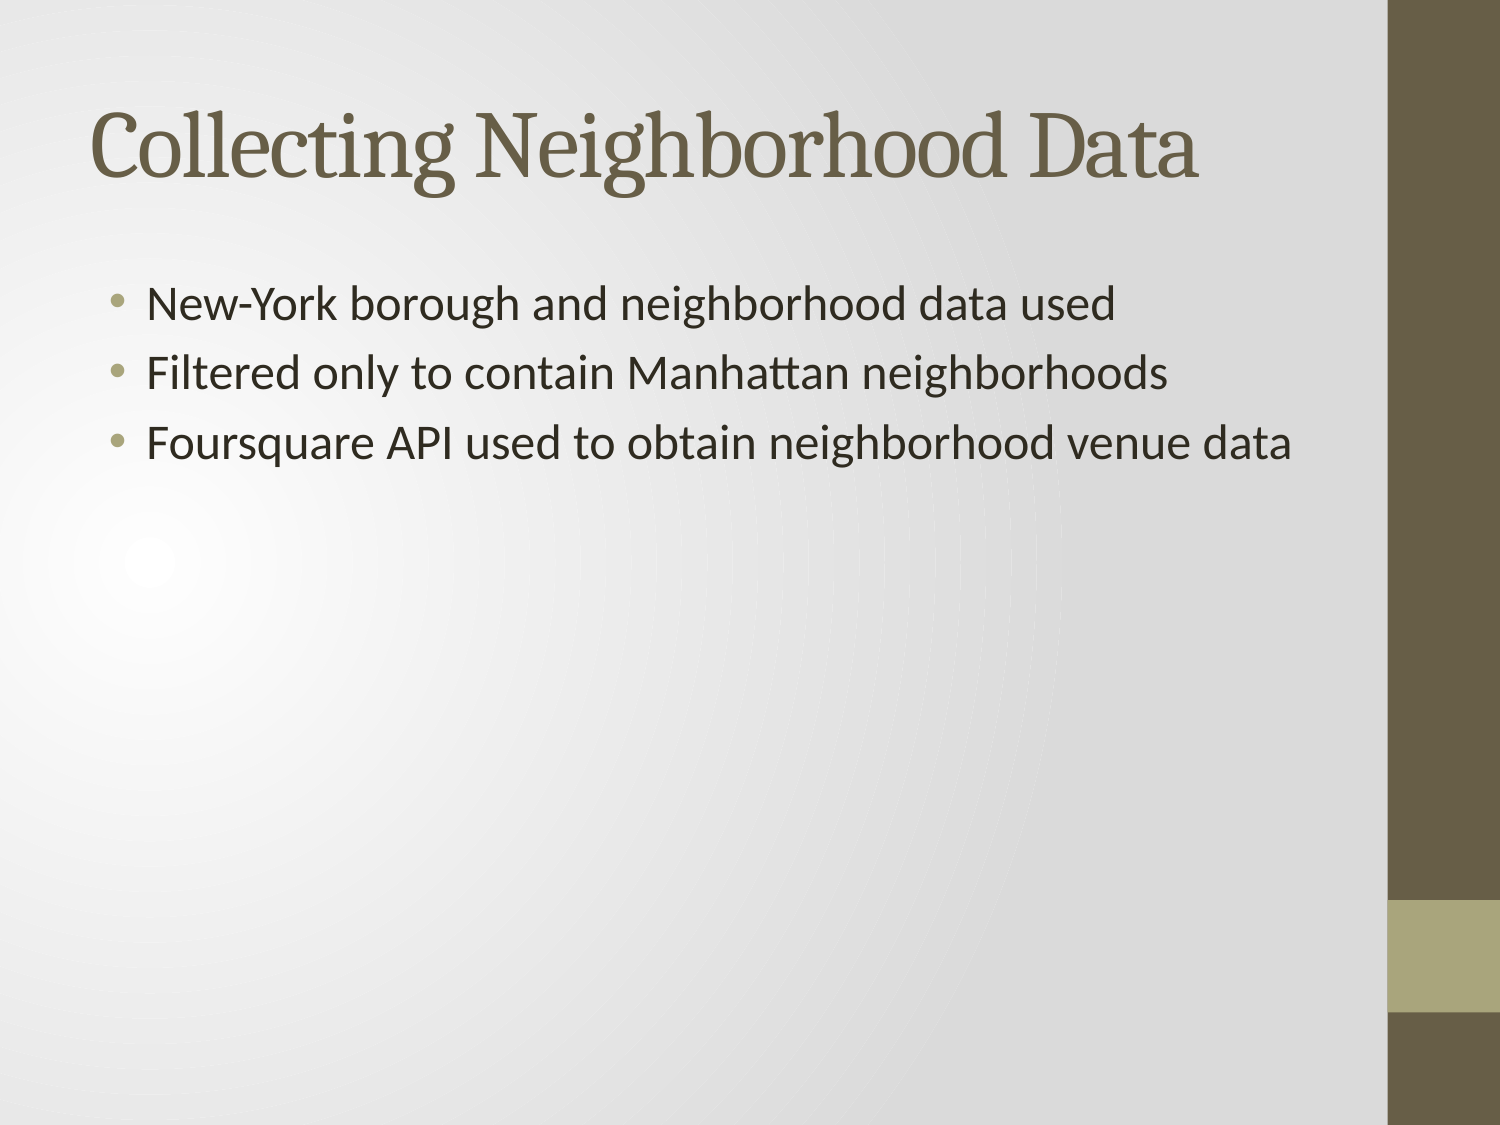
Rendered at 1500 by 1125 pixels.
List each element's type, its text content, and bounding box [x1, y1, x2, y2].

list New-York borough and neighborhood data used Filtered only to contain Manhattan neighborhoods Foursquare API used to obtain neighborhood venue data [75, 262, 1325, 1050]
title Collecting Neighborhood Data [75, 45, 1325, 233]
